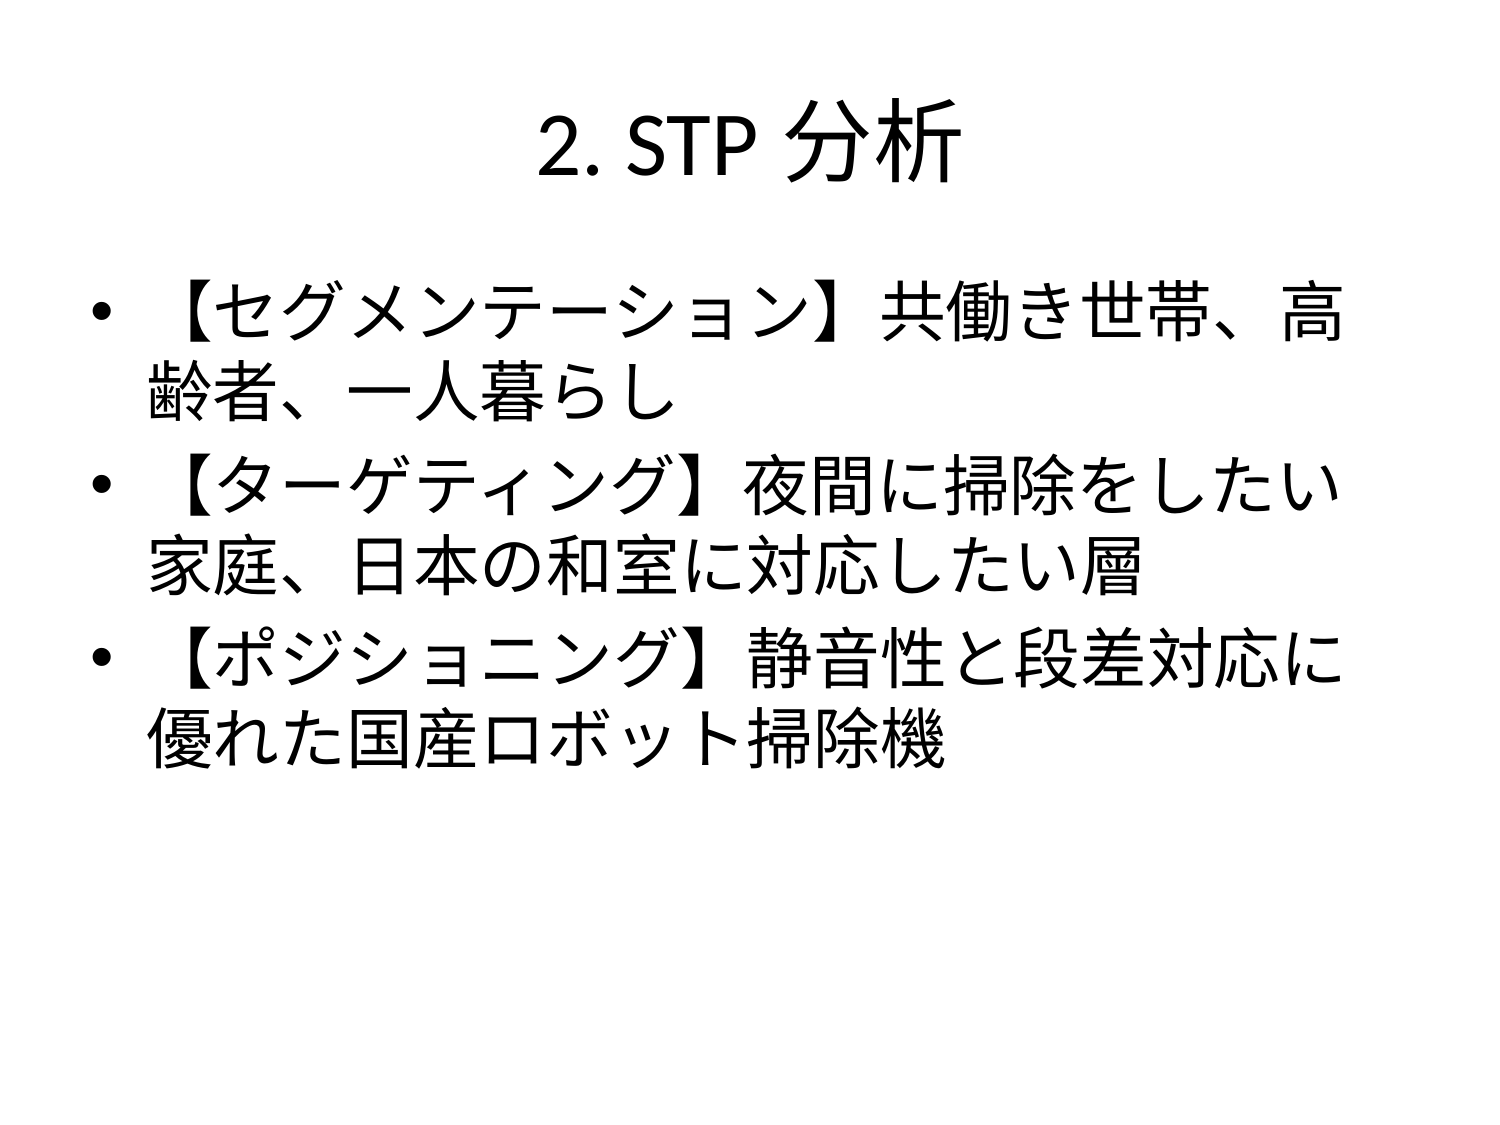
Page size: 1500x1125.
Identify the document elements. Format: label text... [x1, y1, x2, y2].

list 【セグメンテーション】共働き世帯、高齢者、一人暮らし 【ターゲティング】夜間に掃除をしたい家庭、日本の和室に対応したい層 【ポジショニング】静音性と段差対応に優れた国産ロボット掃除機 [75, 262, 1425, 1005]
title 2. STP分析 [75, 45, 1425, 233]
